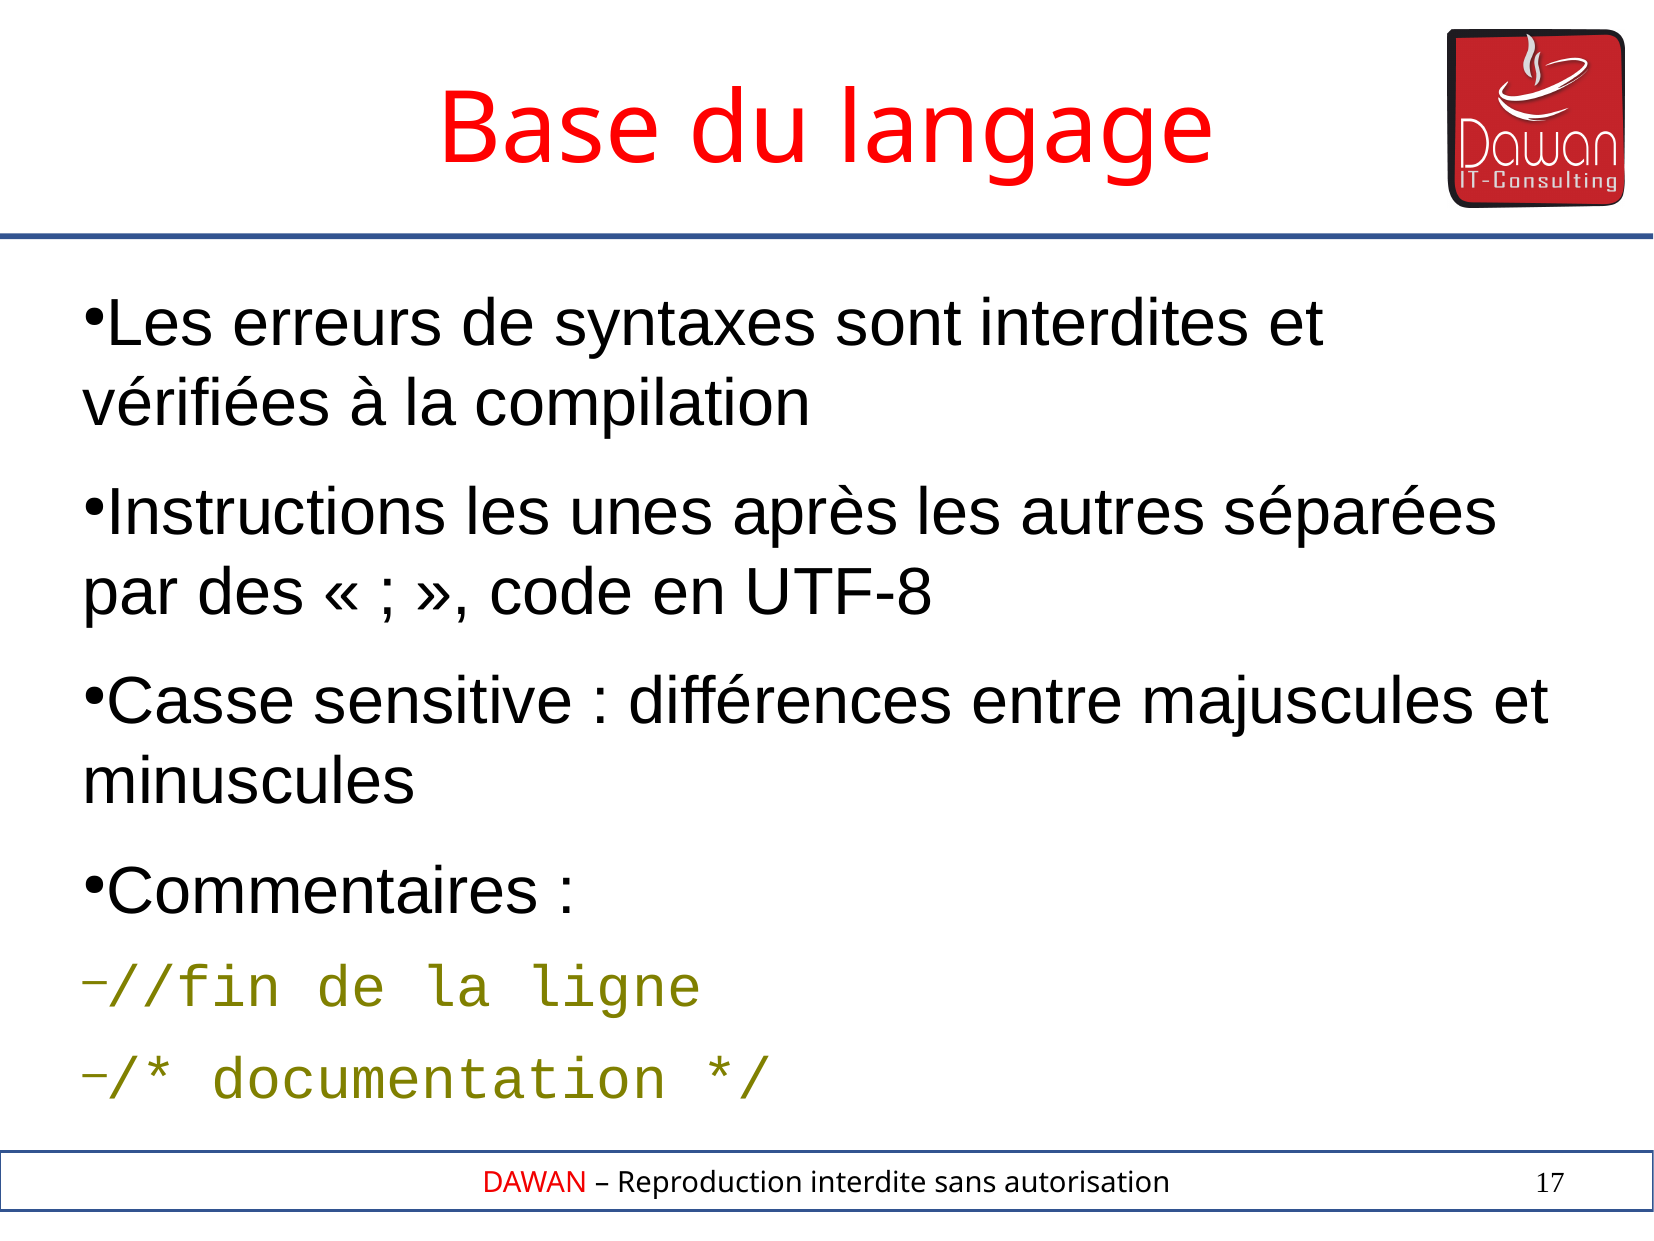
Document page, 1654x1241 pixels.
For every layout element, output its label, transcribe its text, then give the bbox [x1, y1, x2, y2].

list Les erreurs de syntaxes sont interdites et vérifiées à la compilation Instructions les unes après les autres séparées par des « ; », code en UTF-8 Casse sensitive : différences entre majuscules et minuscules Commentaires : //fin de la ligne /* documentation */ [82, 278, 1571, 1083]
picture [1571, 29, 1625, 208]
title Base du langage [82, 15, 1571, 229]
slide_number 17 [1185, 1163, 1565, 1228]
